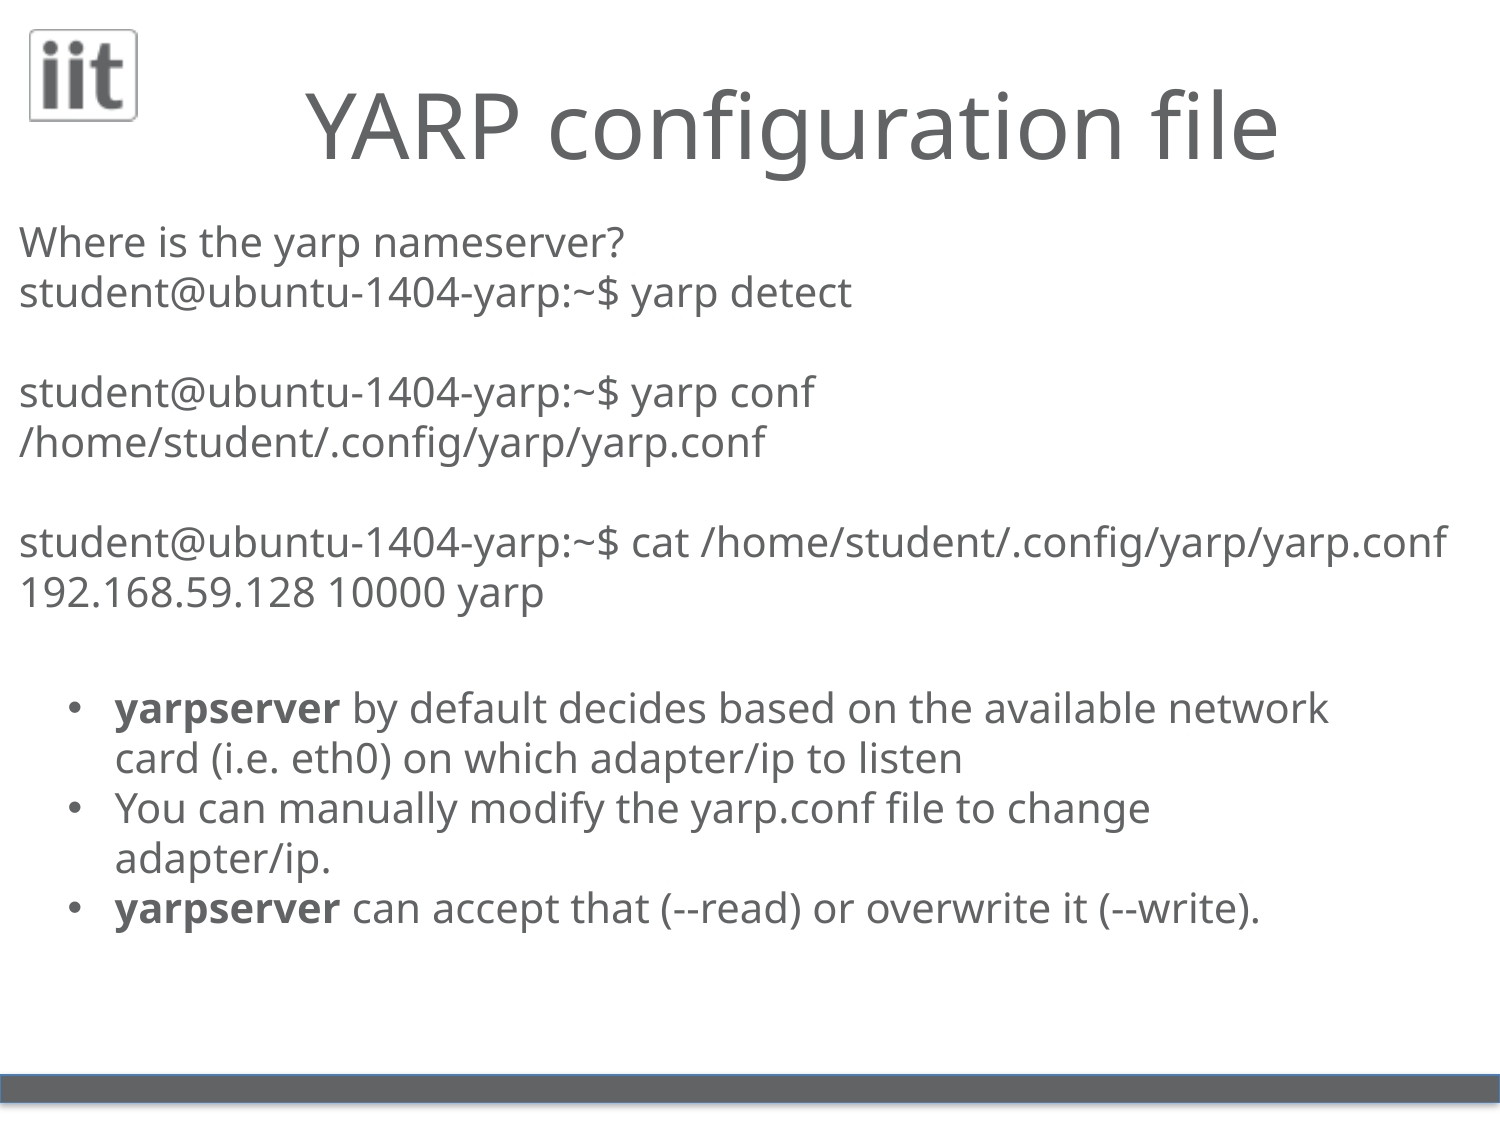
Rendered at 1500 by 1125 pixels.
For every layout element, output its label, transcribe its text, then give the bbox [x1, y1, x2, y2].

text_box Where is the yarp nameserver? student@ubuntu-1404-yarp:~$ yarp detect student@ubuntu-1404-yarp:~$ yarp conf /home/student/.config/yarp/yarp.conf student@ubuntu-1404-yarp:~$ cat /home/student/.config/yarp/yarp.conf 192.168.59.128 10000 yarp [3, 208, 1463, 674]
text_box yarpserver by default decides based on the available network card (i.e. eth0) on which adapter/ip to listen You can manually modify the yarp.conf file to change adapter/ip. yarpserver can accept that (--read) or overwrite it (--write). [53, 674, 1384, 1090]
picture [29, 29, 138, 122]
title YARP configuration file [162, 45, 1425, 200]
